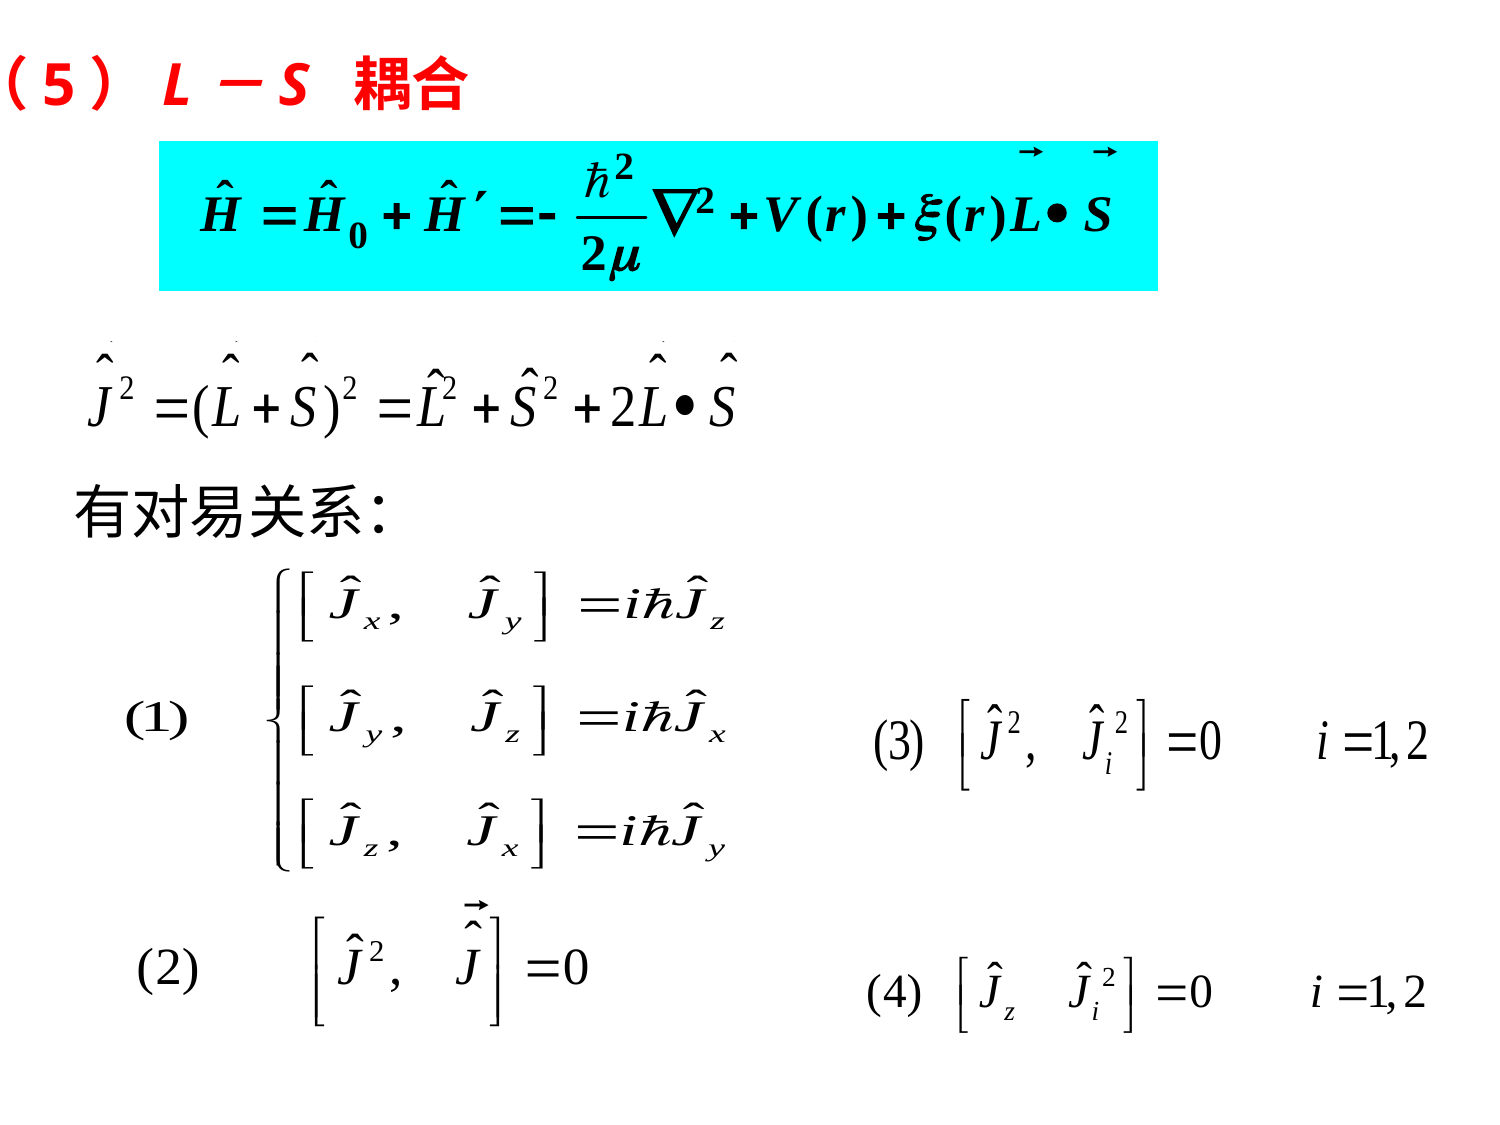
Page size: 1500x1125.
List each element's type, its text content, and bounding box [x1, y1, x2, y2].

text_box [159, 140, 1158, 291]
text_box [58, 467, 1464, 1064]
text_box （5）L－S 耦合 [0, 39, 485, 125]
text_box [76, 341, 751, 451]
